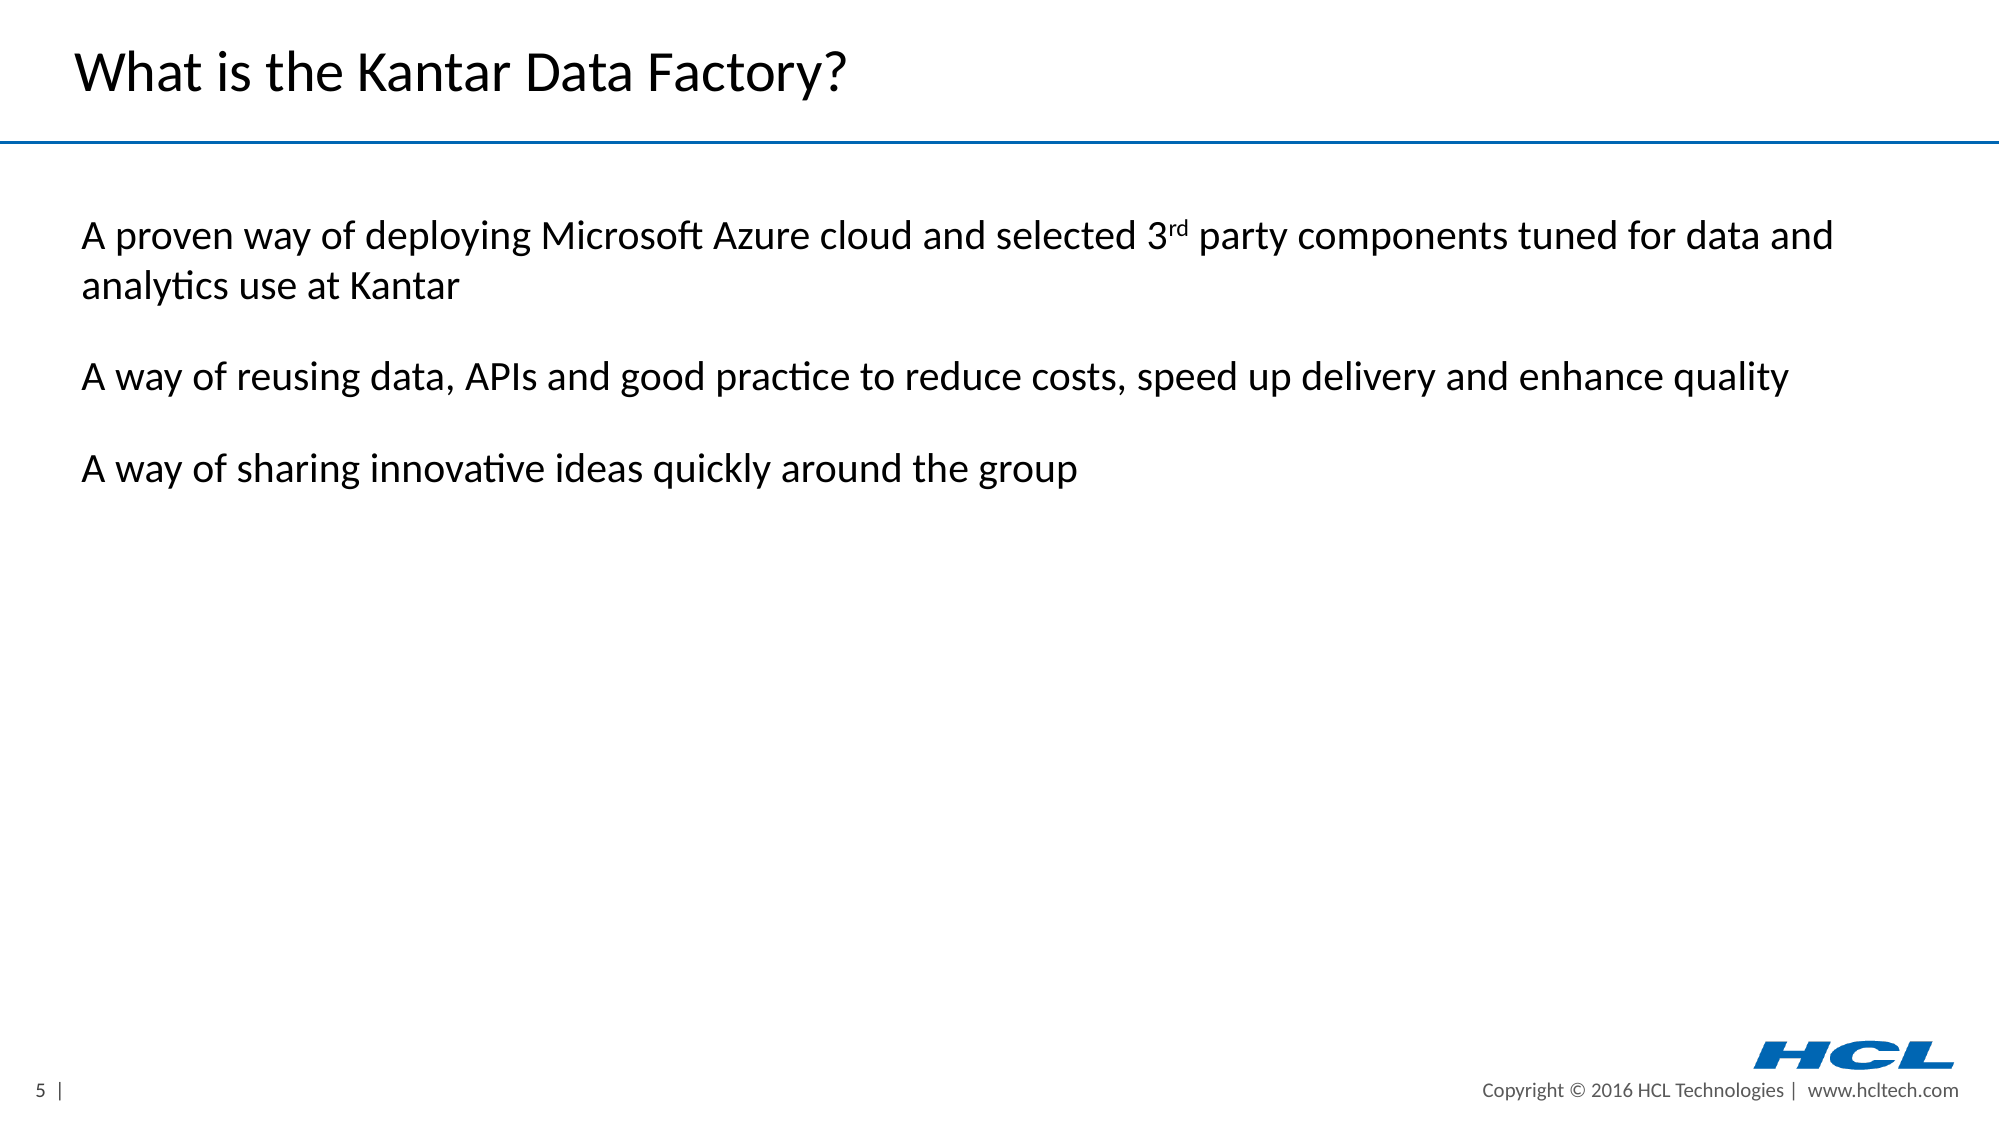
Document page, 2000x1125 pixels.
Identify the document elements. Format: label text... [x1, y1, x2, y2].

picture [1745, 1031, 1967, 1082]
text_box A proven way of deploying Microsoft Azure cloud and selected 3rd party components tuned for data and analytics use at Kantar A way of reusing data, APIs and good practice to reduce costs, speed up delivery and enhance quality A way of sharing innovative ideas quickly around the group [66, 200, 1933, 590]
title What is the Kantar Data Factory? [66, 9, 1933, 128]
